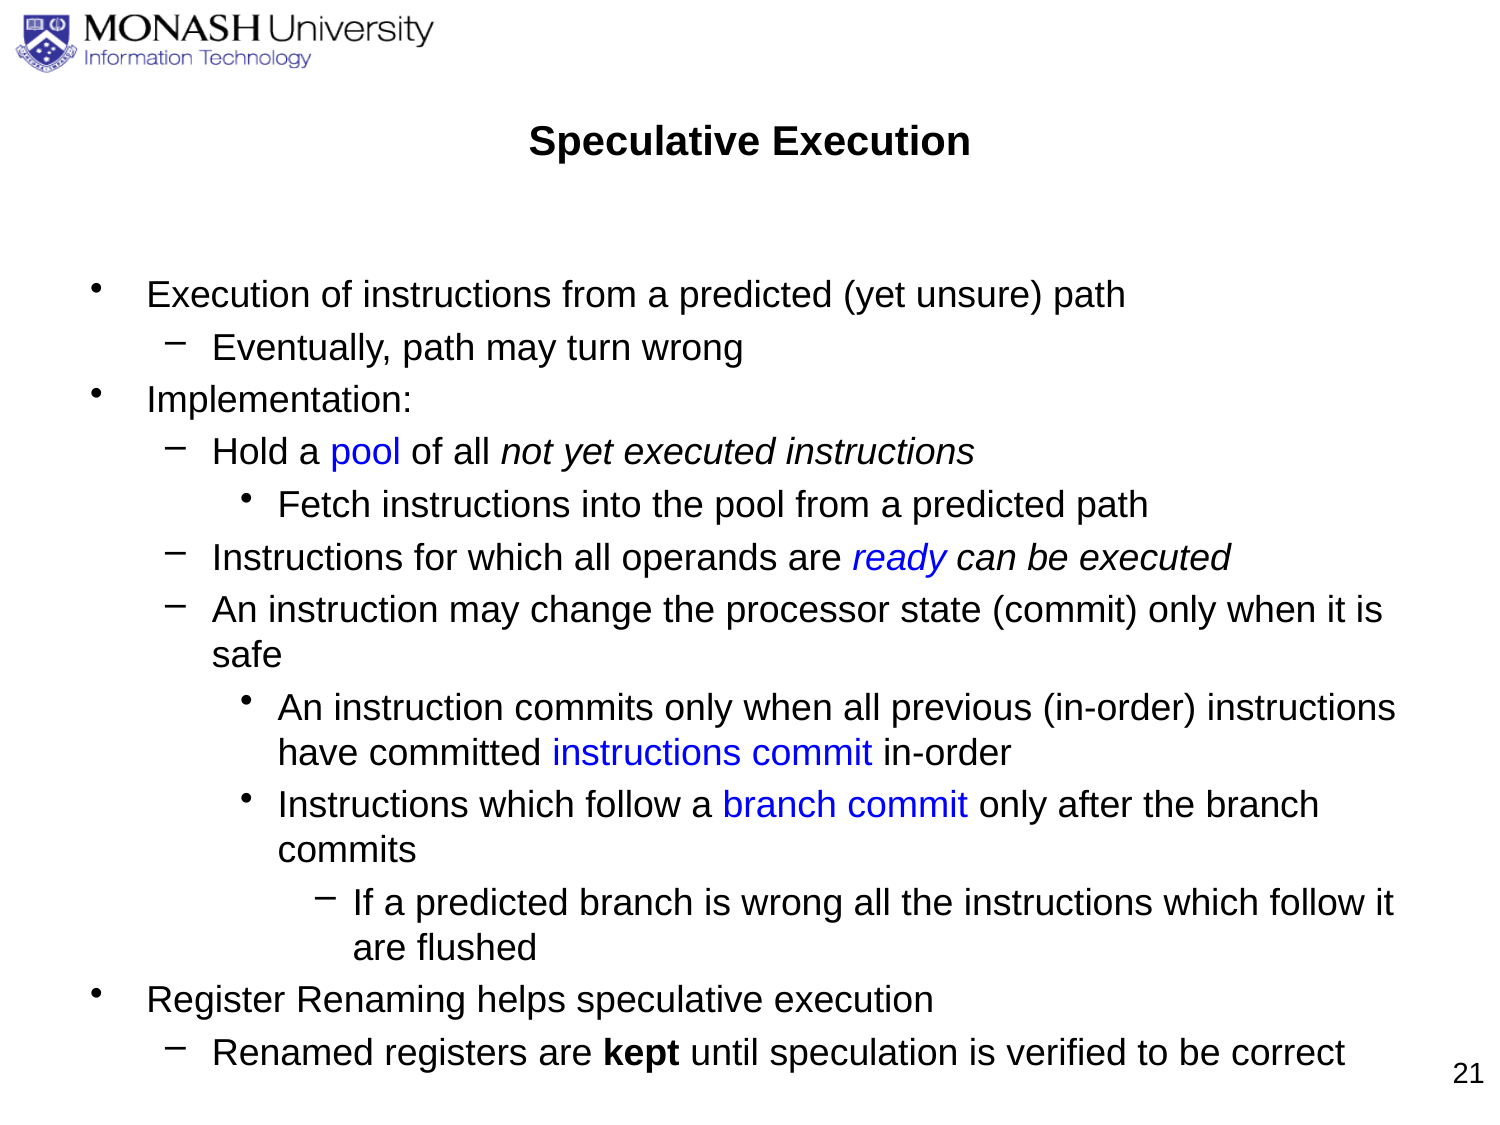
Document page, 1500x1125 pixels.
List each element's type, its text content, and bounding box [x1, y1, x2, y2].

slide_number 21 [1149, 1046, 1500, 1125]
picture [0, 0, 436, 86]
title Speculative Execution [75, 45, 1425, 233]
list Execution of instructions from a predicted (yet unsure) path Eventually, path may turn wrong Implementation: Hold a pool of all not yet executed instructions Fetch instructions into the pool from a predicted path Instructions for which all operands are ready can be executed An instruction may change the processor state (commit) only when it is safe An instruction commits only when all previous (in-order) instructions have committed instructions commit in-order Instructions which follow a branch commit only after the branch commits If a predicted branch is wrong all the instructions which follow it are flushed Register Renaming helps speculative execution Renamed registers are kept until speculation is verified to be correct [75, 262, 1425, 1005]
